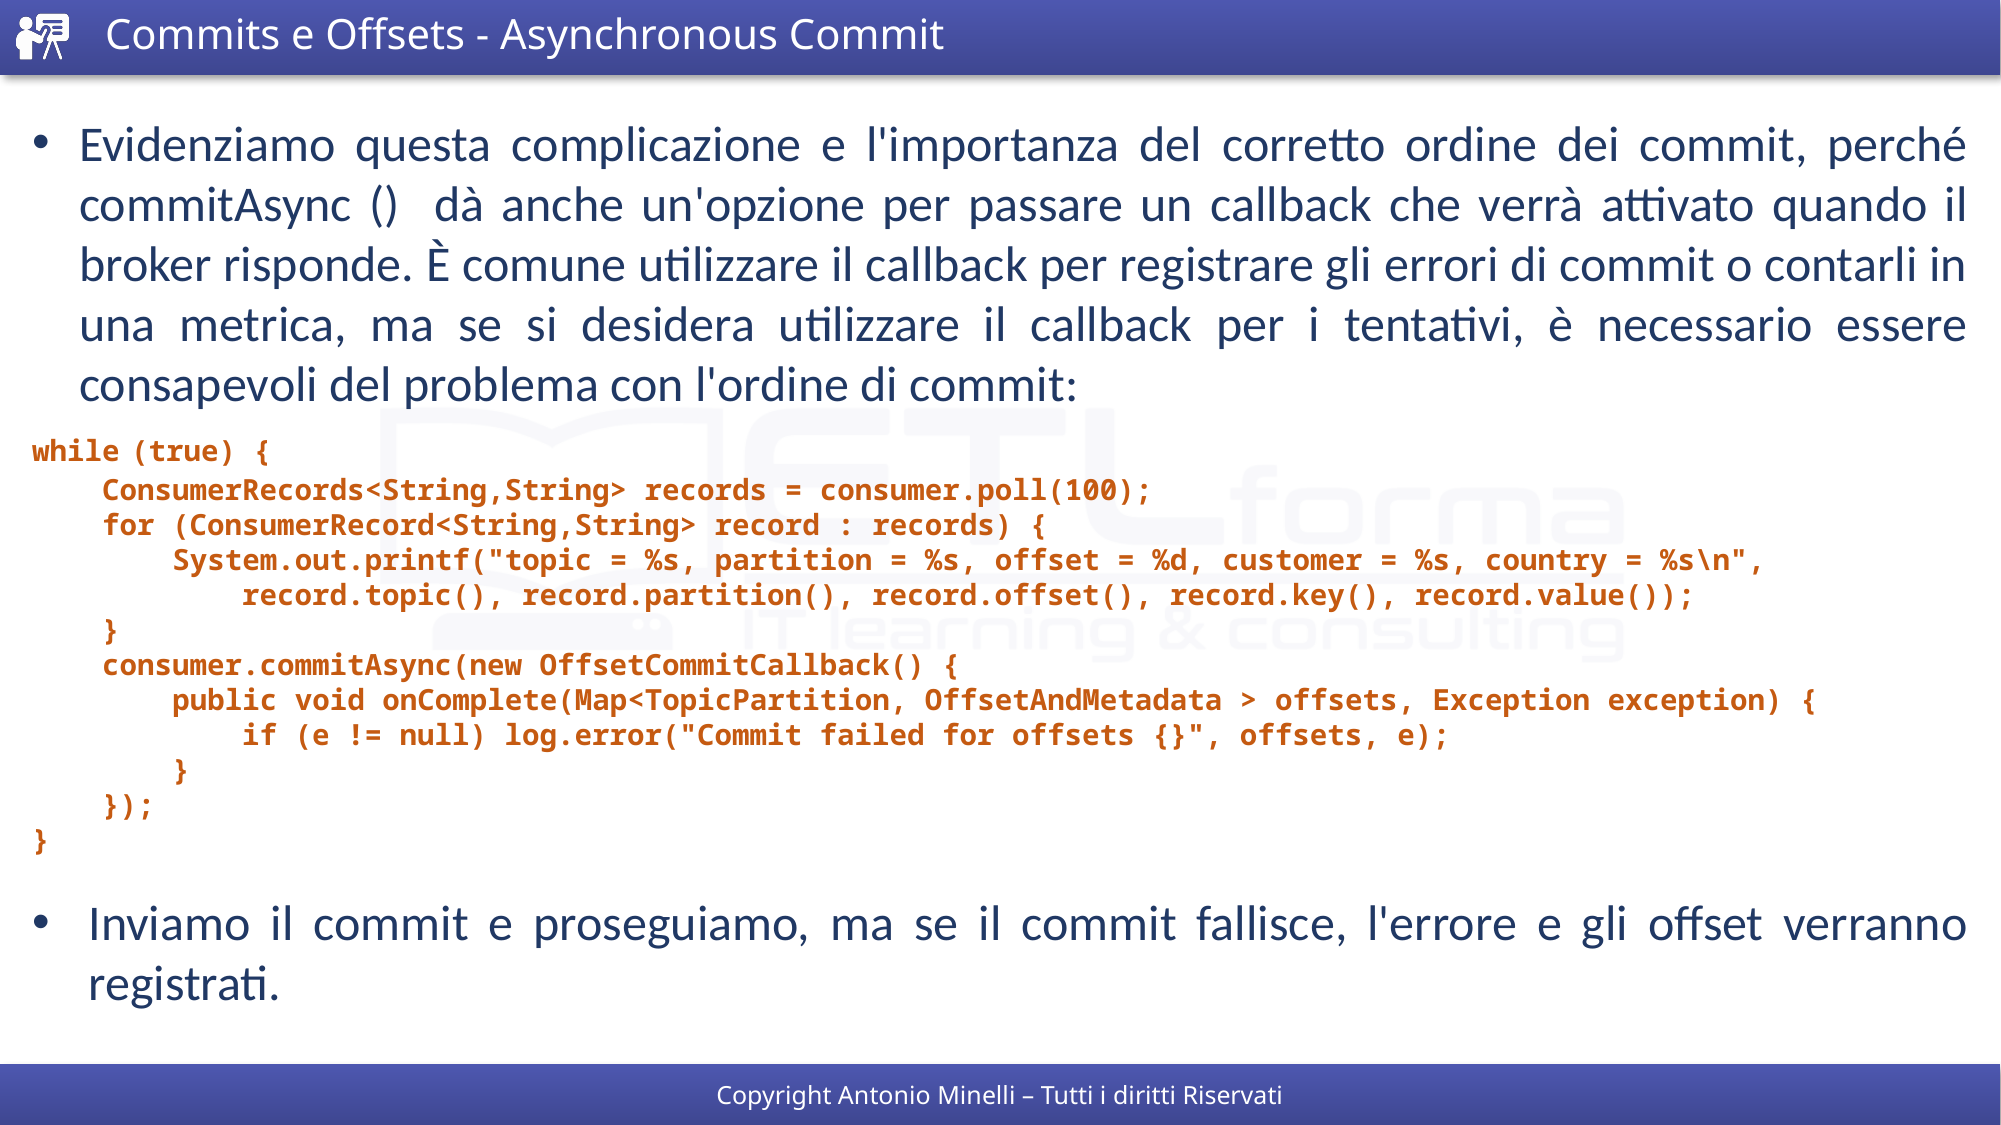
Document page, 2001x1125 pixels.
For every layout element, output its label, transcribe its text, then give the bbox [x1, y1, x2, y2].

title Commits e Offsets - Asynchronous Commit [89, 10, 1984, 63]
text_box Evidenziamo questa complicazione e l'importanza del corretto ordine dei commit, perché commitAsync () dà anche un'opzione per passare un callback che verrà attivato quando il broker risponde. È comune utilizzare il callback per registrare gli errori di commit o contarli in una metrica, ma se si desidera utilizzare il callback per i tentativi, è necessario essere consapevoli del problema con l'ordine di commit: while (true) { ConsumerRecords<String,String> records = consumer.poll(100); for (ConsumerRecord<String,String> record : records) { System.out.printf("topic = %s, partition = %s, offset = %d, customer = %s, country = %s\n", record.topic(), record.partition(), record.offset(), record.key(), record.value()); } consumer.commitAsync(new OffsetCommitCallback() { public void onComplete(Map<TopicPartition, OffsetAndMetadata > offsets, Exception exception) { if (e != null) log.error("Commit failed for offsets {}", offsets, e); } }); } Inviamo il commit e proseguiamo, ma se il commit fallisce, l'errore e gli offset verranno registrati. [17, 103, 1984, 1042]
picture [16, 10, 69, 63]
